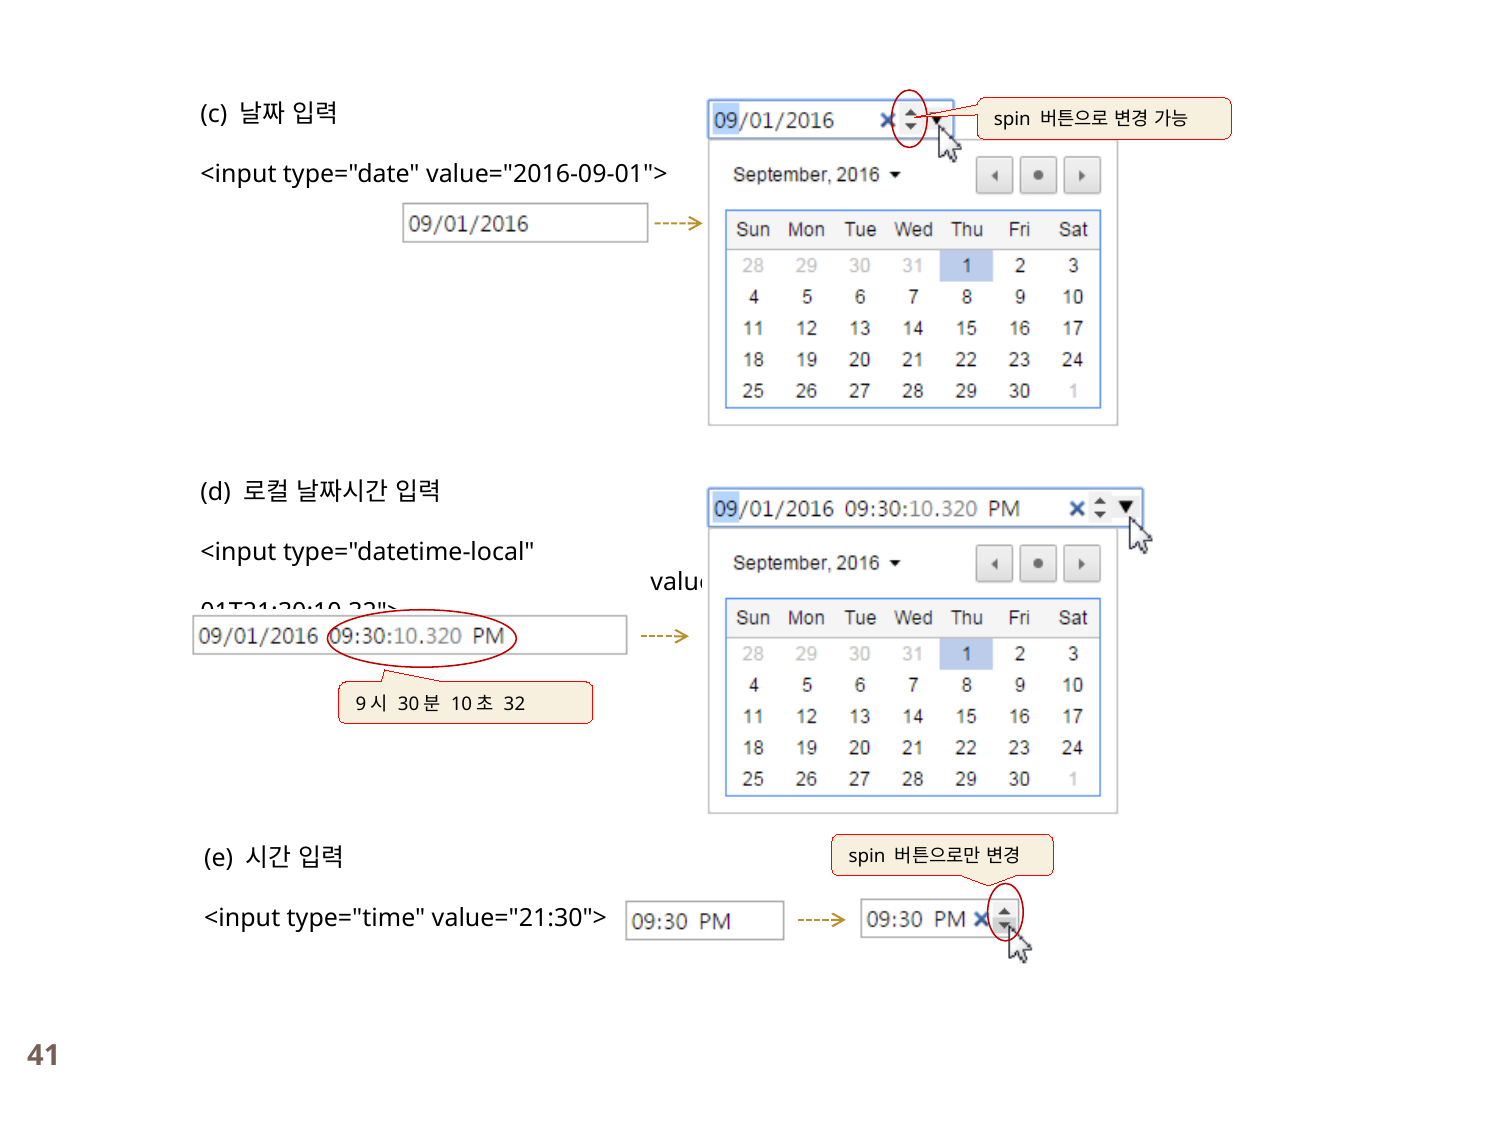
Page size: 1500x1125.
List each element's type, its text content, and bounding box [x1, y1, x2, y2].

text_box spin 버튼으로 변경 가능 [1133, 97, 1232, 140]
slide_number 41 [0, 1025, 88, 1088]
picture [621, 892, 791, 947]
picture [398, 195, 655, 251]
text_box 9시 30분 10초 32 [338, 673, 593, 724]
picture [702, 89, 1129, 435]
text_box spin 버튼으로만 변경 [831, 843, 1054, 882]
picture [702, 479, 1171, 834]
picture [845, 883, 1048, 973]
picture [188, 609, 634, 664]
text_box (c) 날짜 입력 <input type="date" value="2016-09-01"> [185, 90, 700, 195]
text_box (d) 로컬 날짜시간 입력 <input type="datetime-local" value="2016-09-01T21:30:10.32"> [185, 468, 929, 633]
text_box (e) 시간 입력 <input type="time" value="21:30"> [189, 834, 706, 939]
